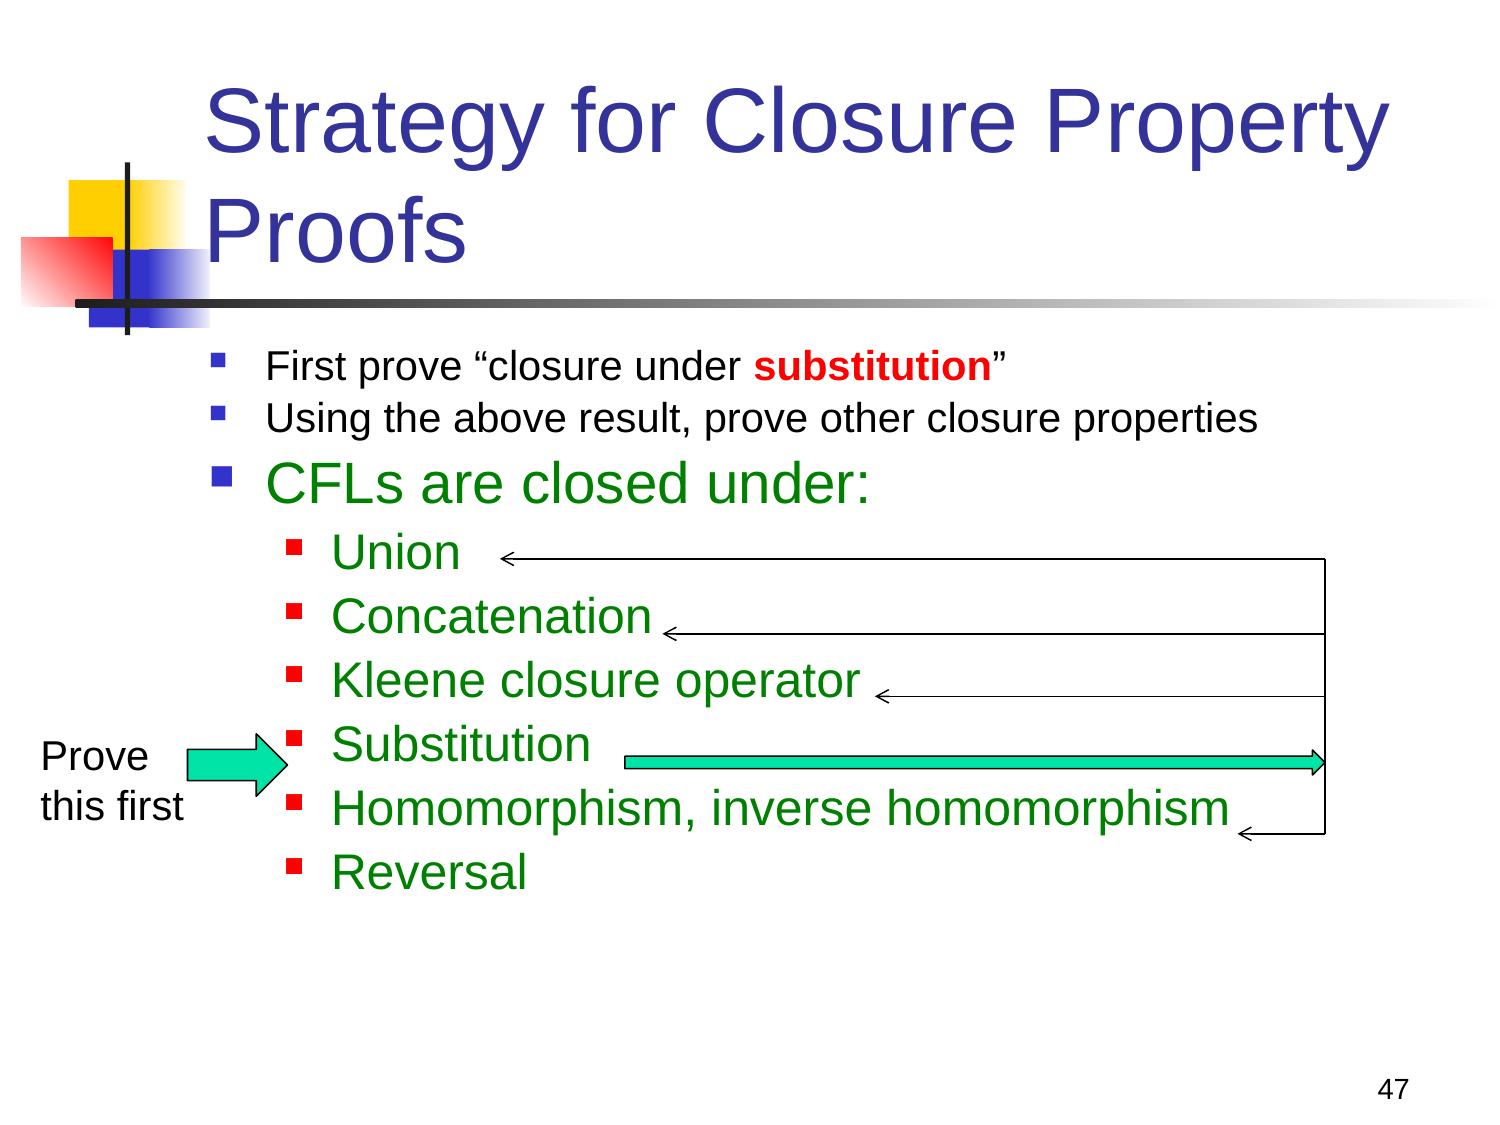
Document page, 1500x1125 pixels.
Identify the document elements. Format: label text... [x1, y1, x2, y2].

text_box [187, 733, 288, 797]
list First prove “closure under substitution” Using the above result, prove other closure properties CFLs are closed under: Union Concatenation Kleene closure operator Substitution Homomorphism, inverse homomorphism Reversal [193, 330, 1470, 1007]
title Strategy for Closure Property Proofs [188, 101, 1468, 289]
text_box Prove this first [25, 721, 200, 837]
text_box [624, 750, 1320, 775]
slide_number 47 [1112, 1037, 1426, 1113]
